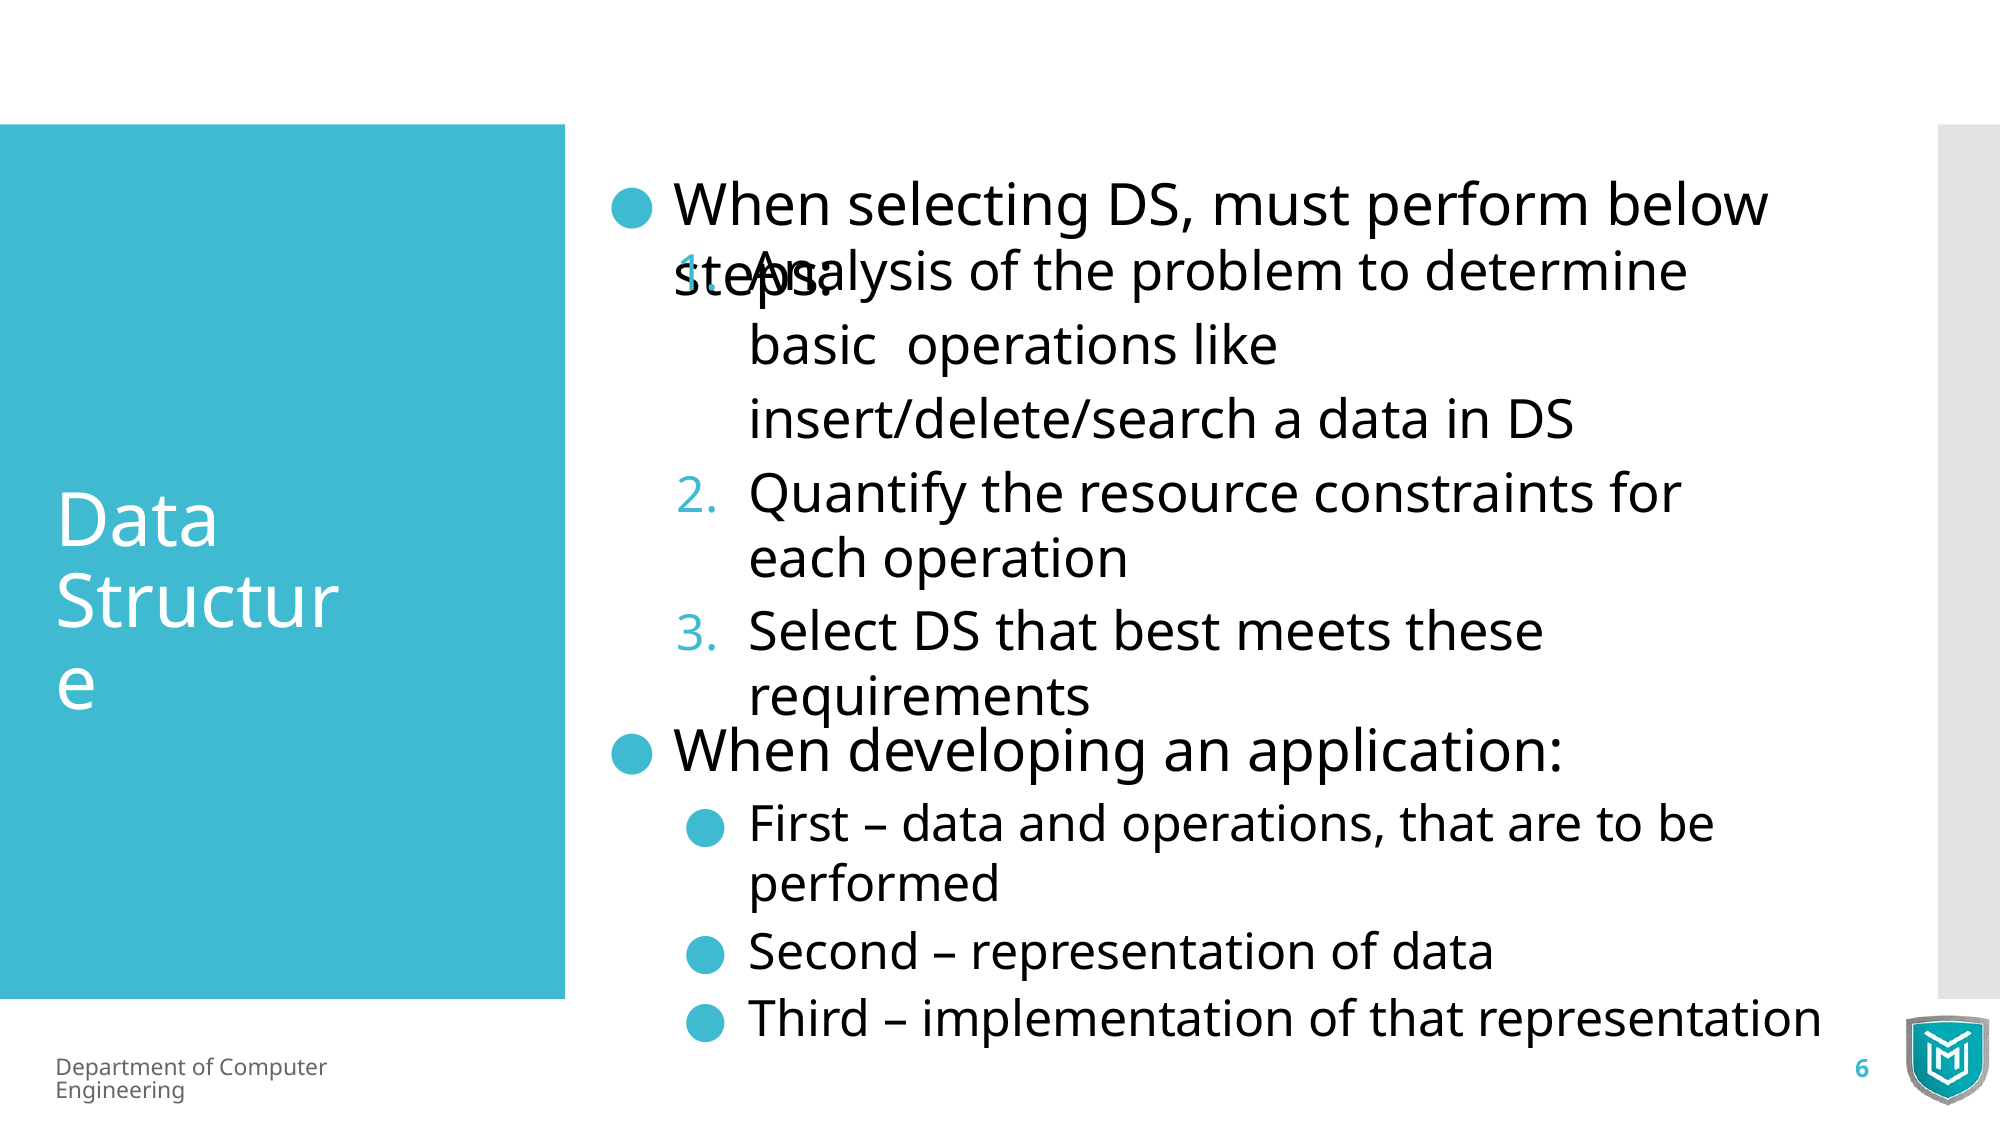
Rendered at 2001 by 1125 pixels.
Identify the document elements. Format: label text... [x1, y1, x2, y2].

text_box Analysis of the problem to determine basic operations like insert/delete/search a data in DS Quantify the resource constraints for each operation Select DS that best meets these requirements [674, 224, 1888, 701]
text_box Data Structure [53, 468, 349, 725]
picture [1896, 995, 2000, 1125]
text_box When developing an application: First – data and operations, that are to be performed Second – representation of data Third – implementation of that representation [606, 701, 1888, 1047]
footer Department of Computer Engineering [53, 1056, 428, 1125]
text_box When selecting DS, must perform below steps: [606, 164, 1863, 307]
slide_number 6 [1848, 1061, 1888, 1125]
